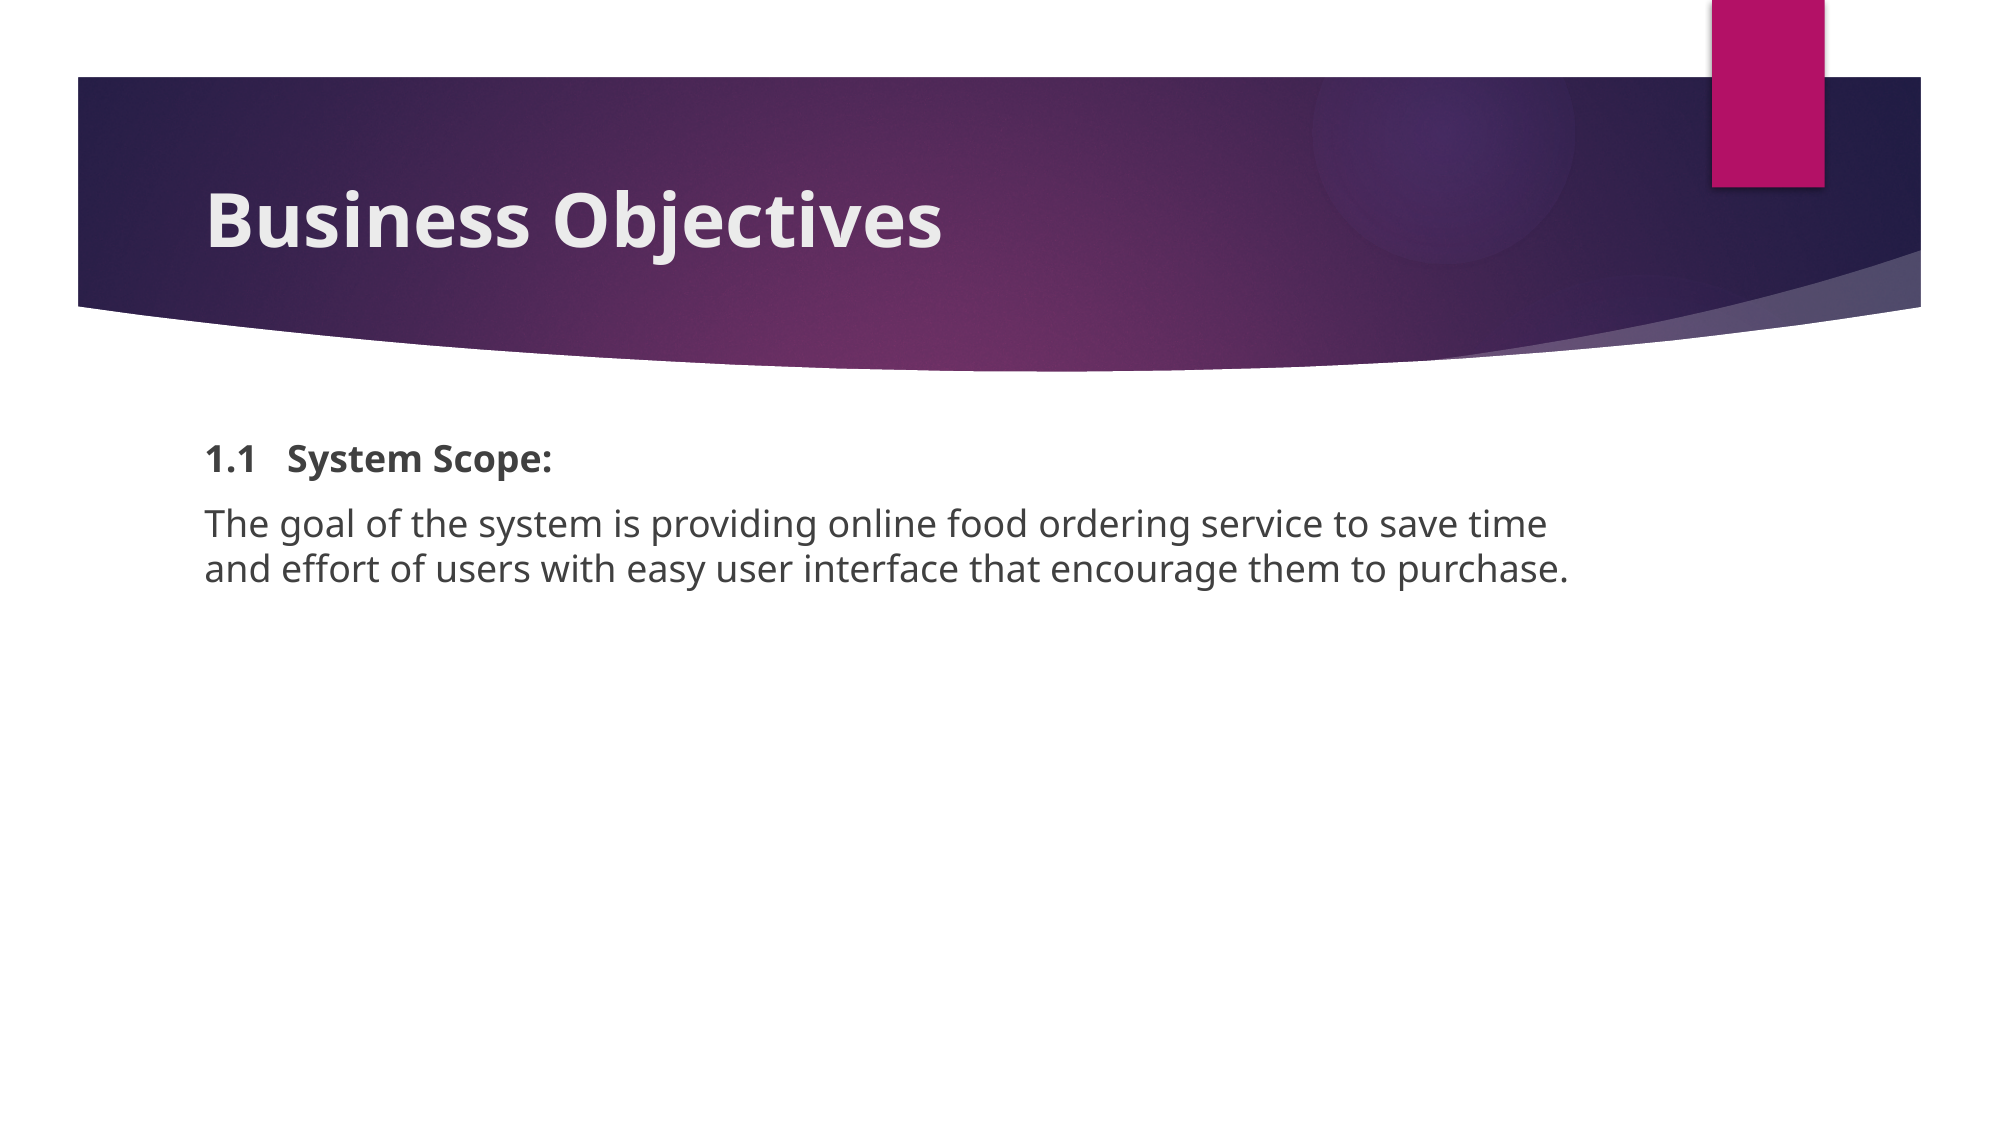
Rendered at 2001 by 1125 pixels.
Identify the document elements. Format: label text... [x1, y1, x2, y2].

list 1.1 System Scope: The goal of the system is providing online food ordering service to save time and effort of users with easy user interface that encourage them to purchase. [189, 427, 1638, 988]
title Business Objectives [189, 159, 1627, 276]
